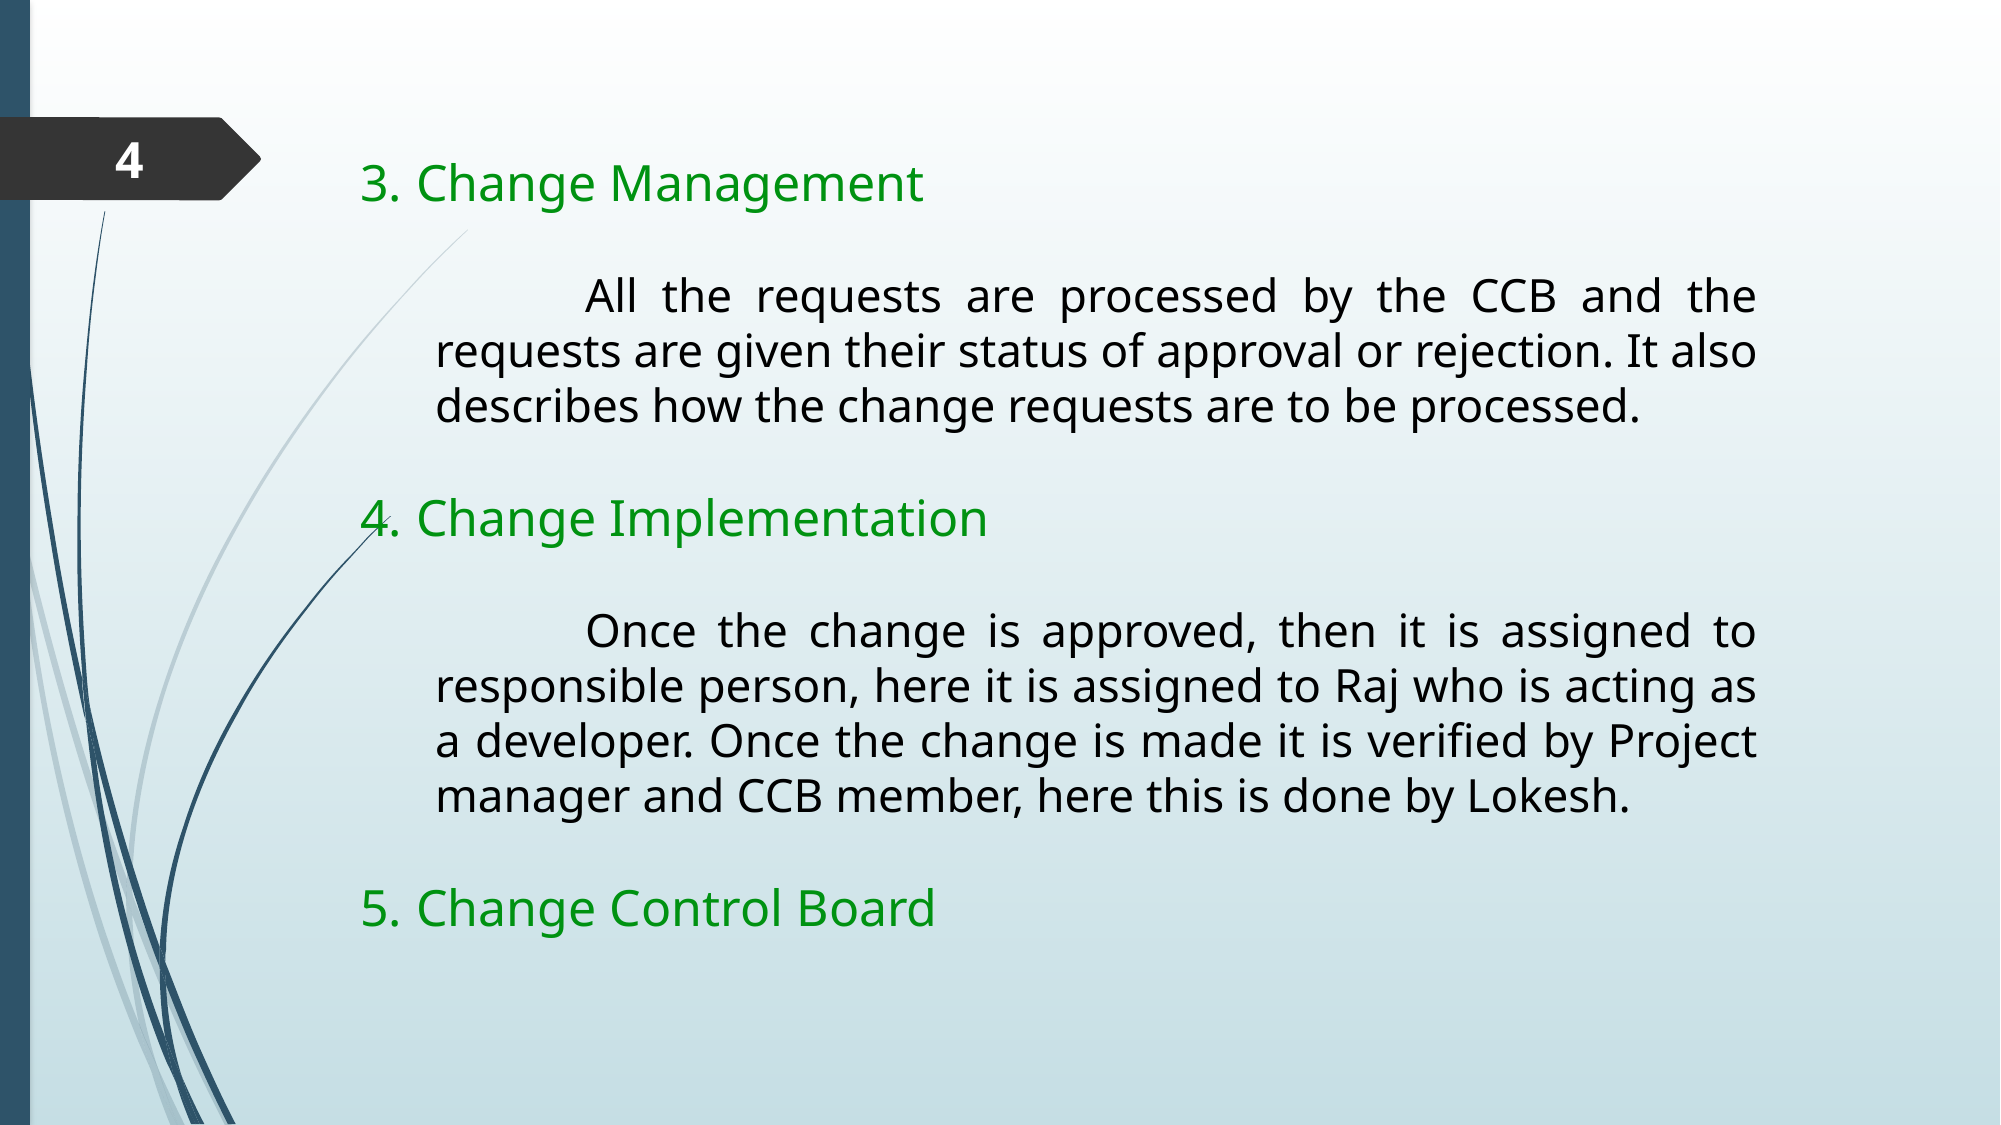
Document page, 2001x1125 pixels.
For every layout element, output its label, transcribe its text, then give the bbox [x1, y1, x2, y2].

text_box 4 [100, 120, 160, 196]
text_box Change Management All the requests are processed by the CCB and the requests are given their status of approval or rejection. It also describes how the change requests are to be processed. Change Implementation Once the change is approved, then it is assigned to responsible person, here it is assigned to Raj who is acting as a developer. Once the change is made it is verified by Project manager and CCB member, here this is done by Lokesh. Change Control Board [345, 144, 1774, 944]
